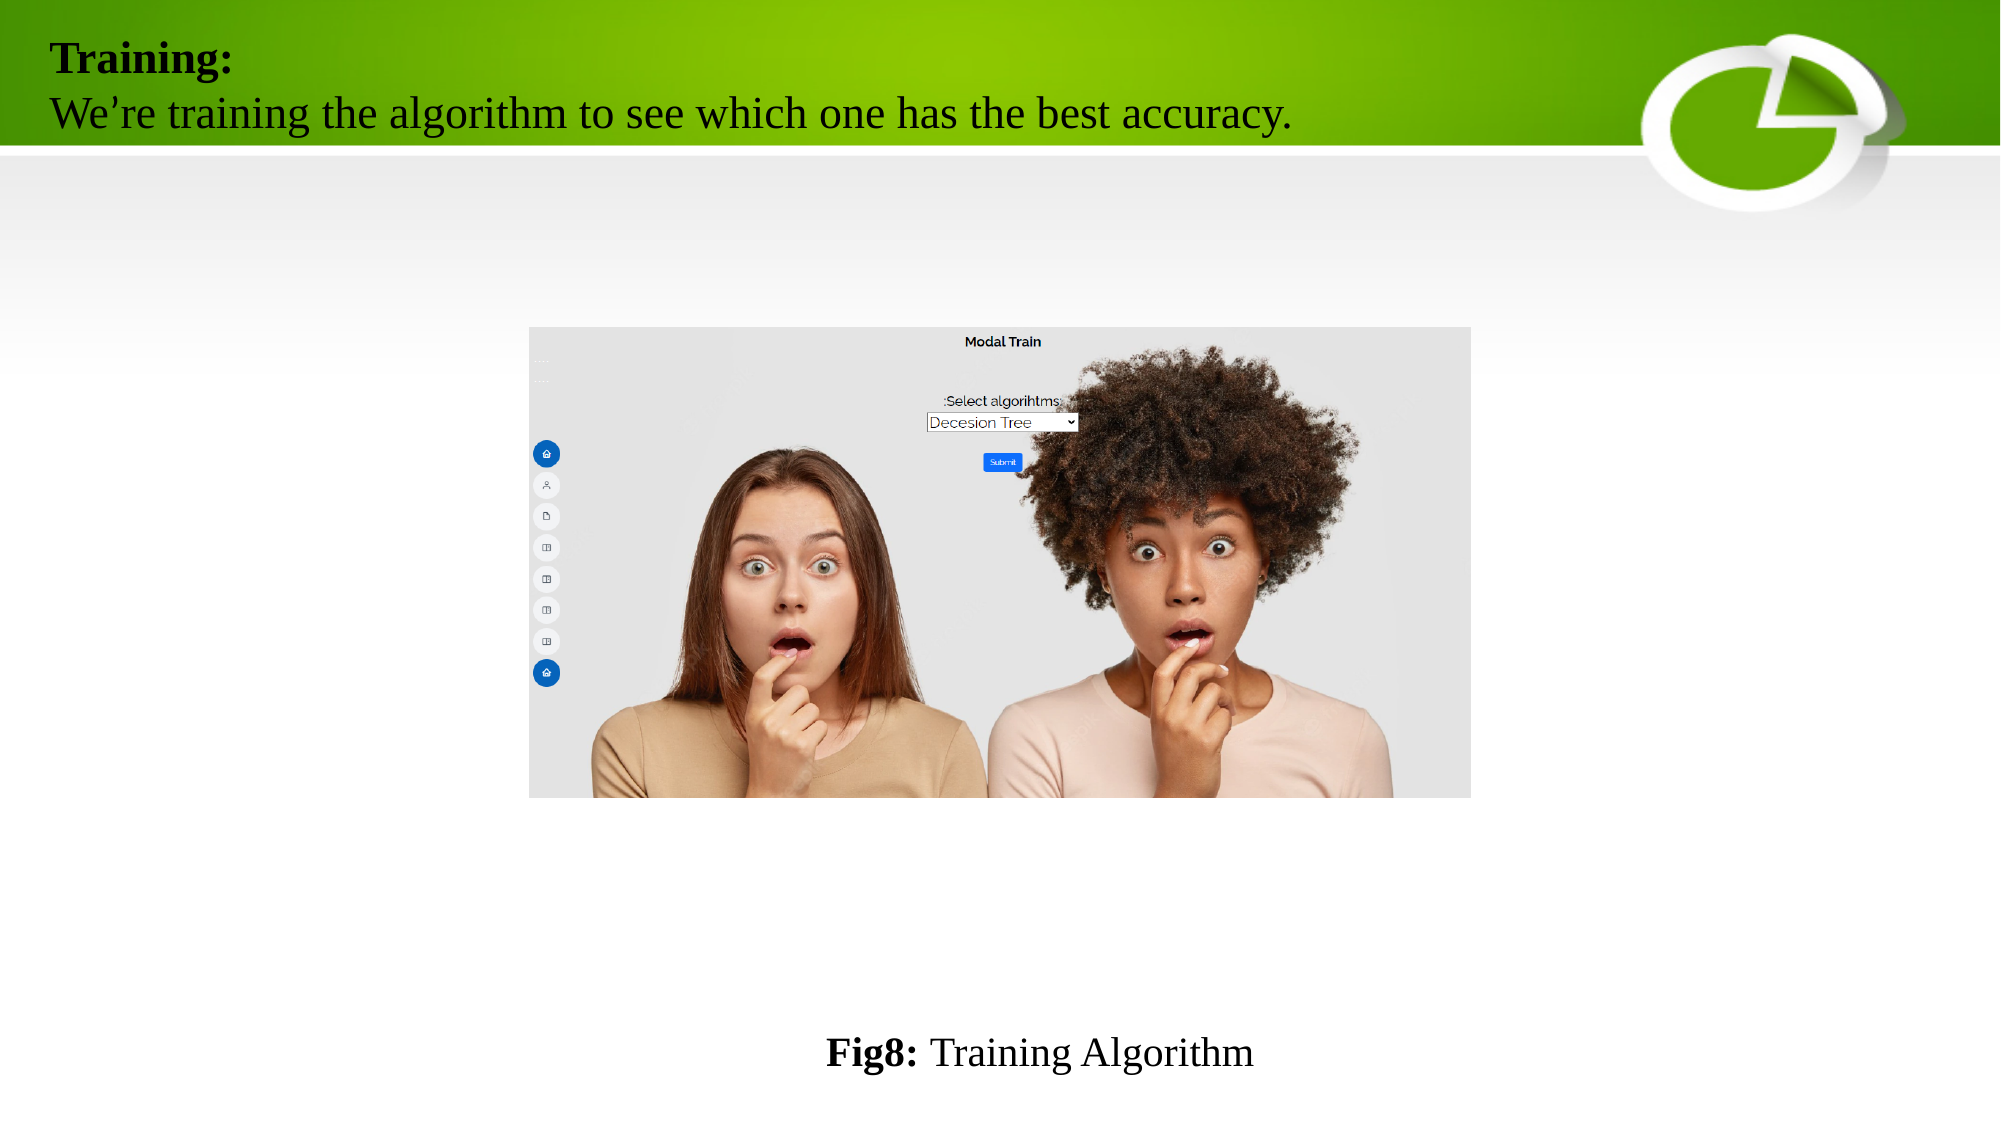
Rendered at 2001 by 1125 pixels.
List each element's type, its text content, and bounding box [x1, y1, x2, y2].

text_box Training: We’re training the algorithm to see which one has the best accuracy. [34, 20, 1309, 201]
picture [0, 0, 2001, 1125]
text_box Fig8: Training Algorithm [811, 1017, 1270, 1083]
